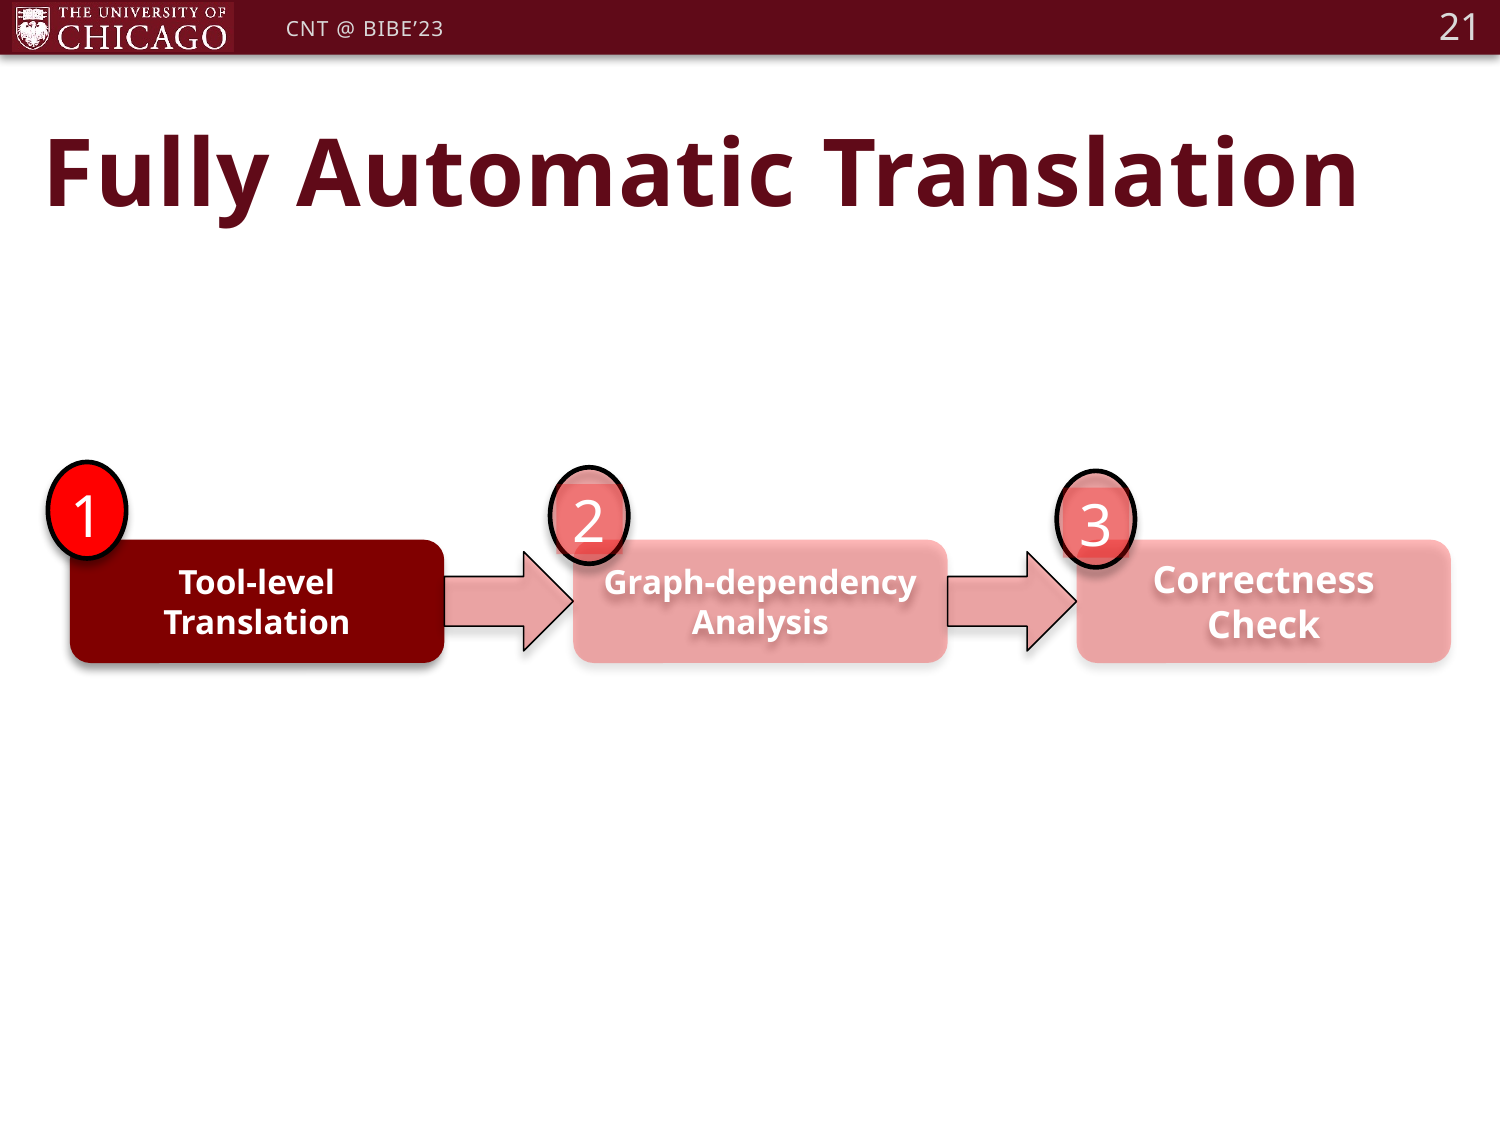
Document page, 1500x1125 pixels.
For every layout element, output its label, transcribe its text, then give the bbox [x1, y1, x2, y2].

slide_number 21 [1365, 0, 1497, 59]
title Fully Automatic Translation [27, 45, 1472, 233]
text_box Graph-dependency Analysis [572, 538, 949, 664]
text_box Correctness Check [1075, 538, 1452, 664]
text_box [443, 550, 567, 652]
picture [12, 2, 234, 52]
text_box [549, 467, 629, 565]
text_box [47, 461, 127, 559]
footer CNT @ BIBE’23 [270, 7, 806, 45]
text_box Tool-level Translation [69, 538, 446, 664]
text_box [946, 550, 1070, 652]
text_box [1056, 470, 1136, 568]
